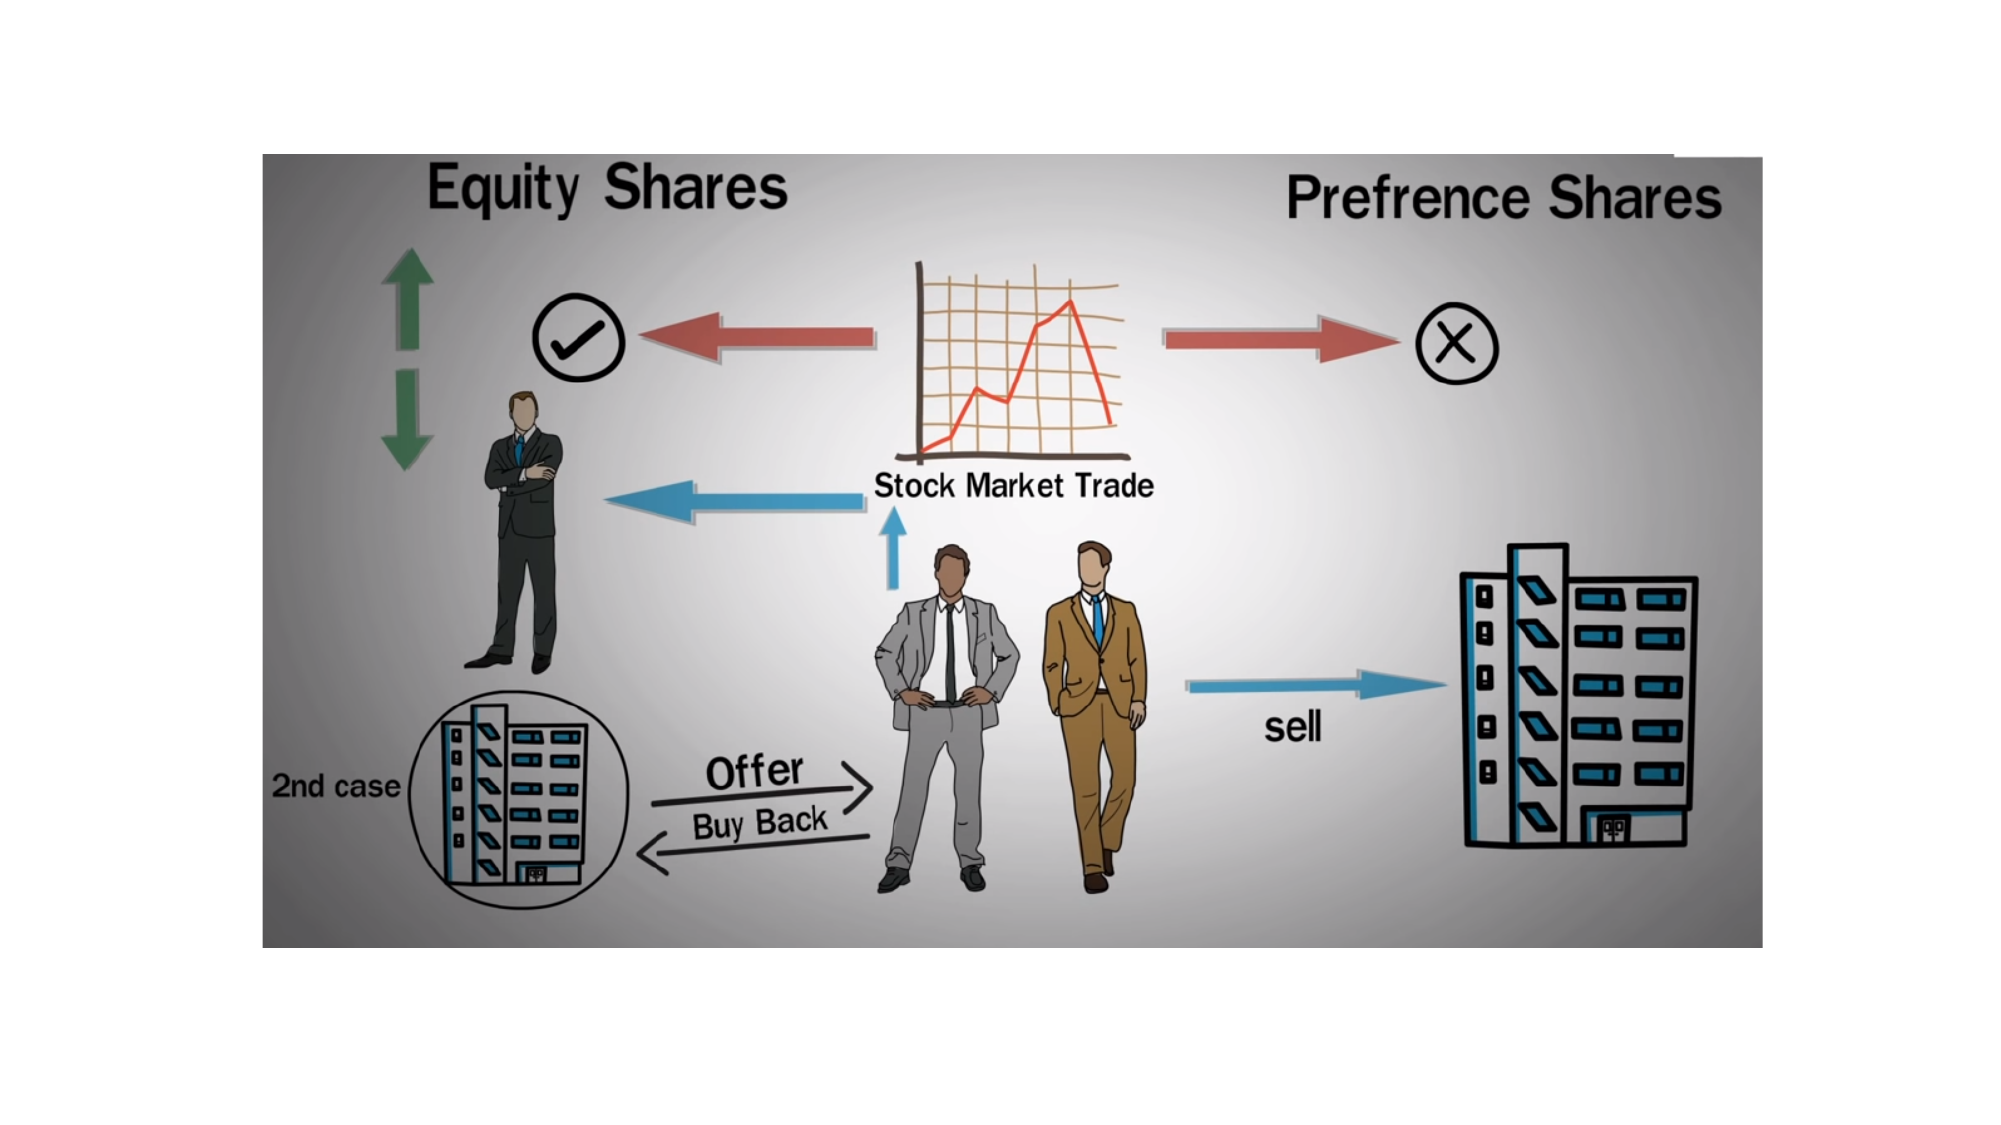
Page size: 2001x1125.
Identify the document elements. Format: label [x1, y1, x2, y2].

picture [262, 154, 1763, 948]
